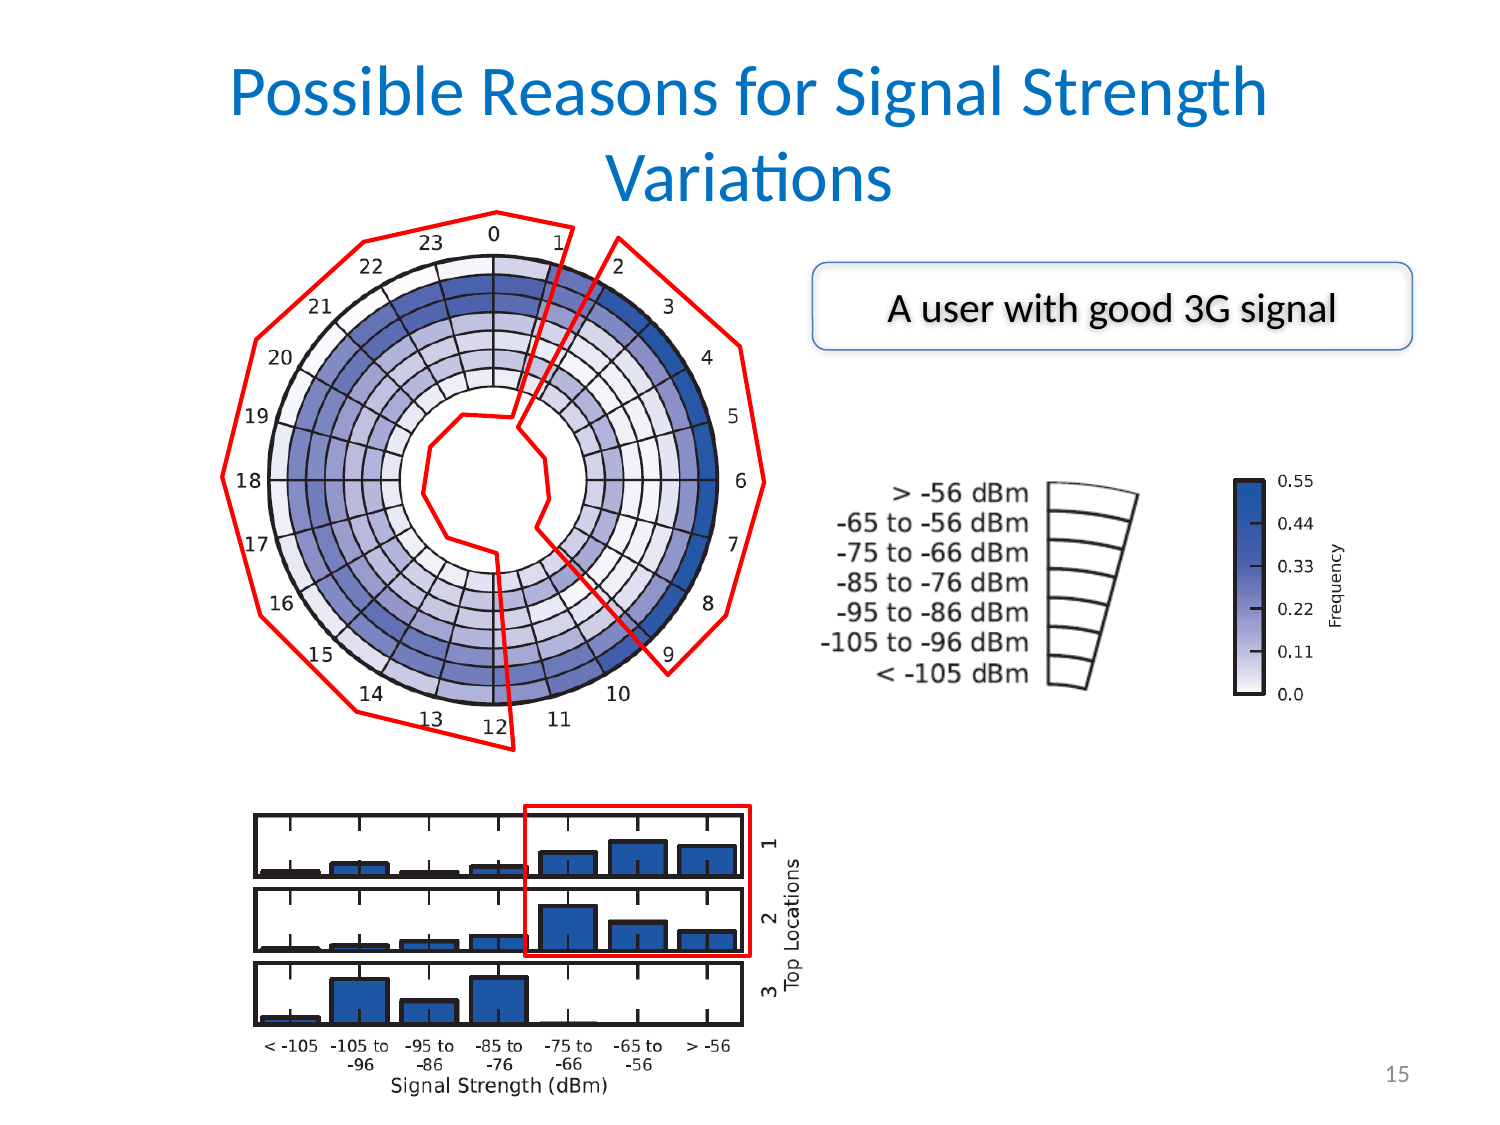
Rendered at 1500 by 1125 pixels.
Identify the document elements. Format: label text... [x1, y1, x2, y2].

picture [237, 811, 814, 1101]
slide_number 15 [1074, 1042, 1425, 1103]
text_box [452, 210, 546, 220]
picture [812, 459, 1163, 707]
title Possible Reasons for Signal Strength Variations [75, 36, 1425, 224]
text_box A user with good 3G signal [811, 261, 1414, 351]
picture [224, 222, 758, 742]
text_box [523, 804, 752, 809]
picture [1212, 459, 1356, 711]
text_box [762, 458, 767, 498]
